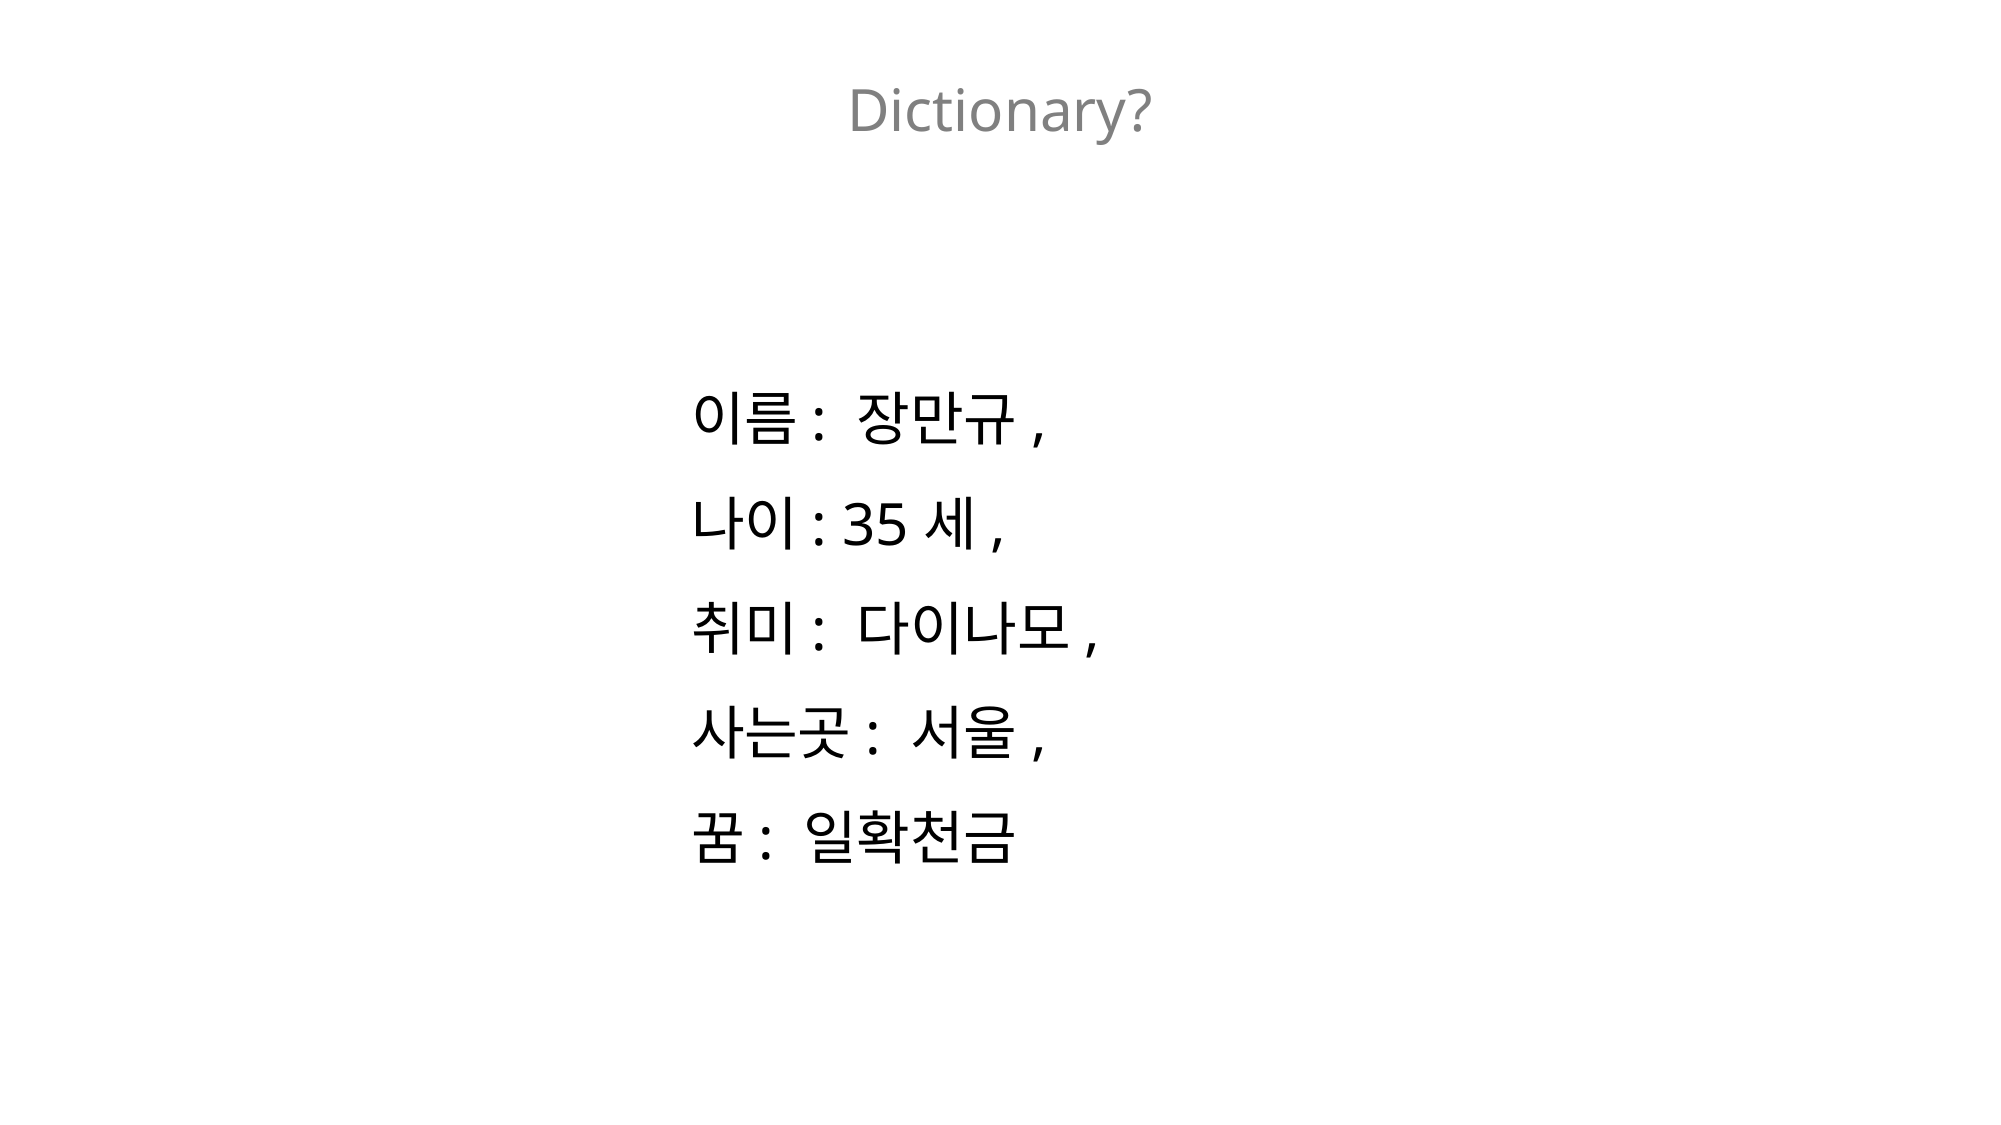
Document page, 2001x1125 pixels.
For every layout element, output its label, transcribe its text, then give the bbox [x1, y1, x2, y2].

text_box Dictionary? [0, 65, 2000, 151]
text_box 이름: 장만규, 나이: 35세, 취미: 다이나모, 사는곳: 서울, 꿈: 일확천금 [676, 339, 1279, 879]
